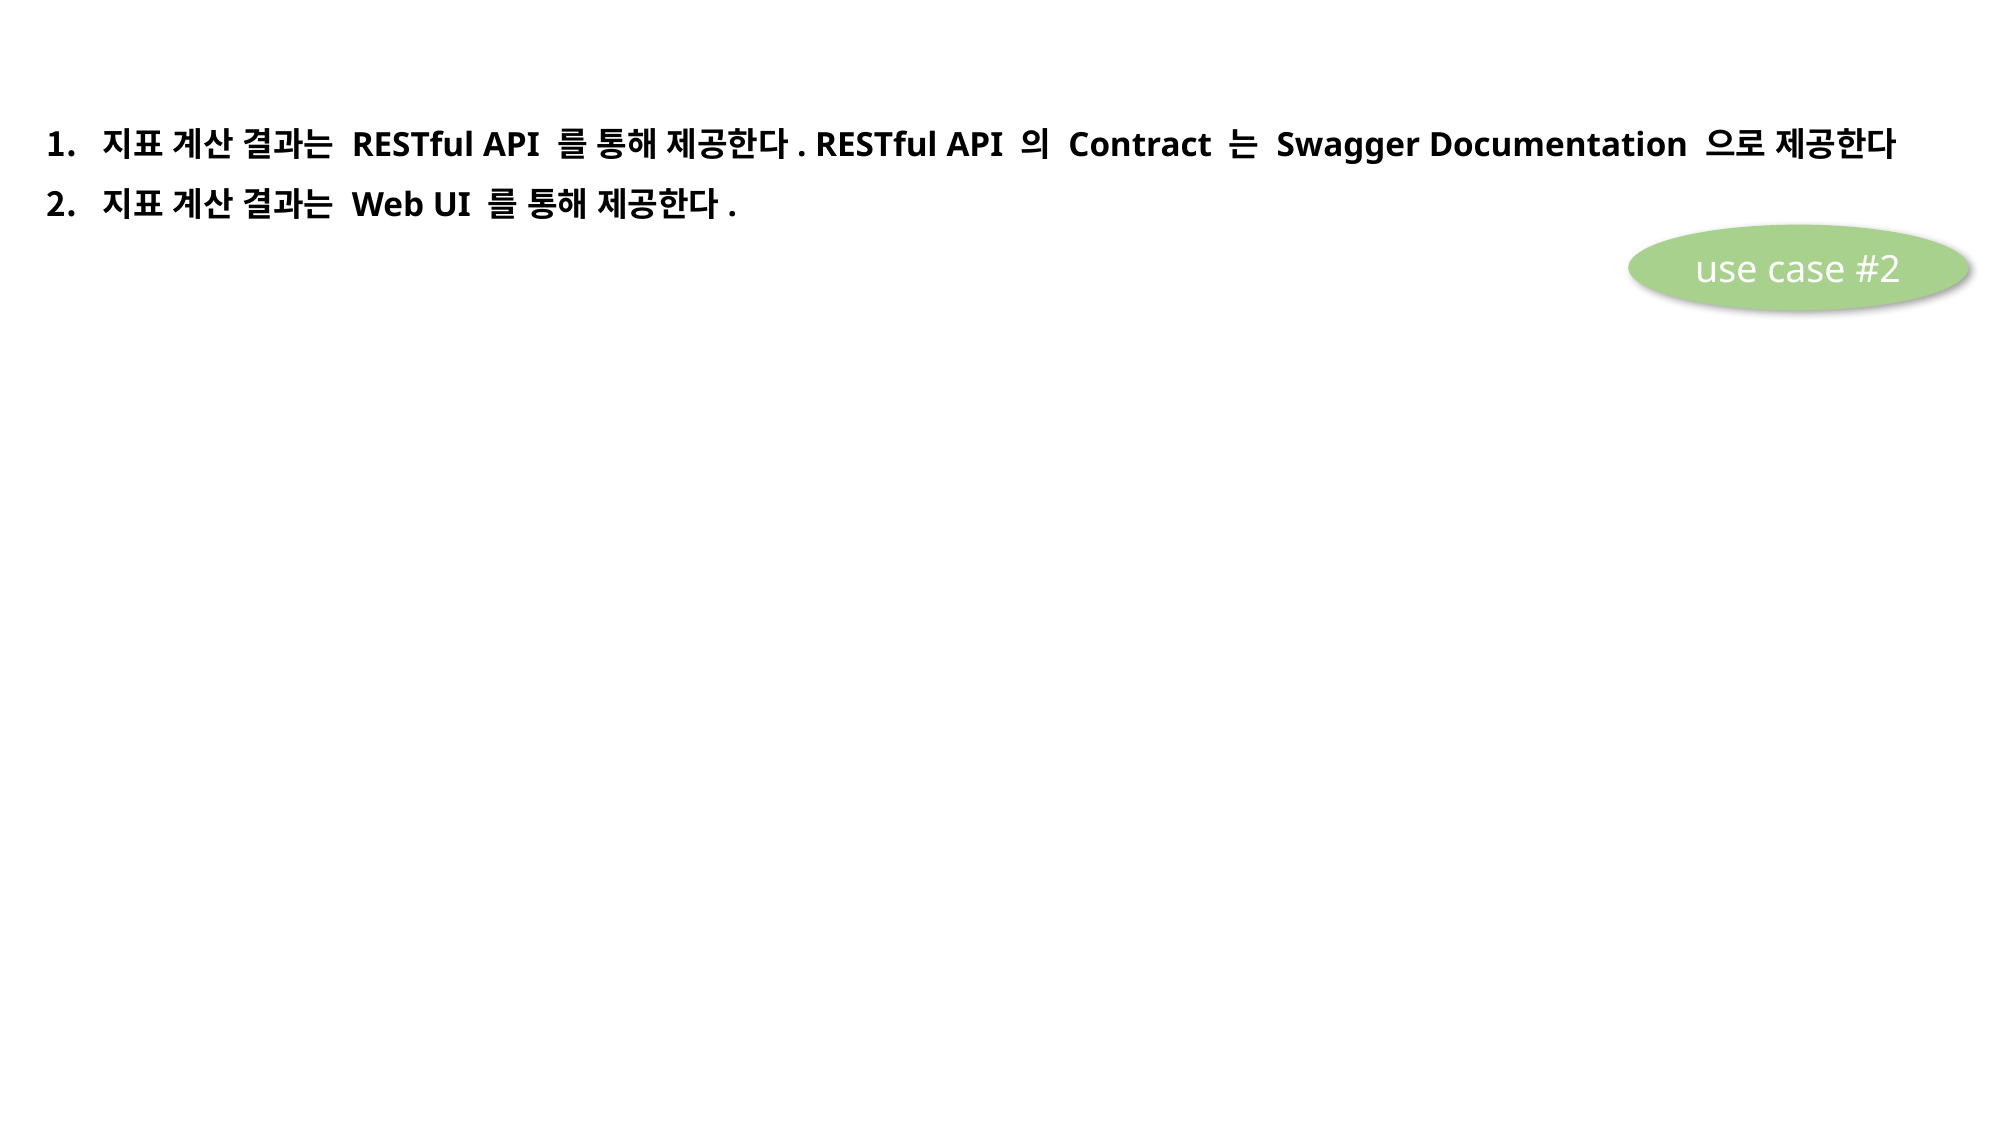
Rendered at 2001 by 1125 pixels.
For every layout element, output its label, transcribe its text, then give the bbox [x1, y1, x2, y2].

text_box use case #2 [1627, 223, 1970, 312]
text_box 지표 계산 결과는 RESTful API 를 통해 제공한다. RESTful API 의 Contract 는 Swagger Documentation 으로 제공한다 지표 계산 결과는 Web UI 를 통해 제공한다. [31, 96, 1969, 231]
